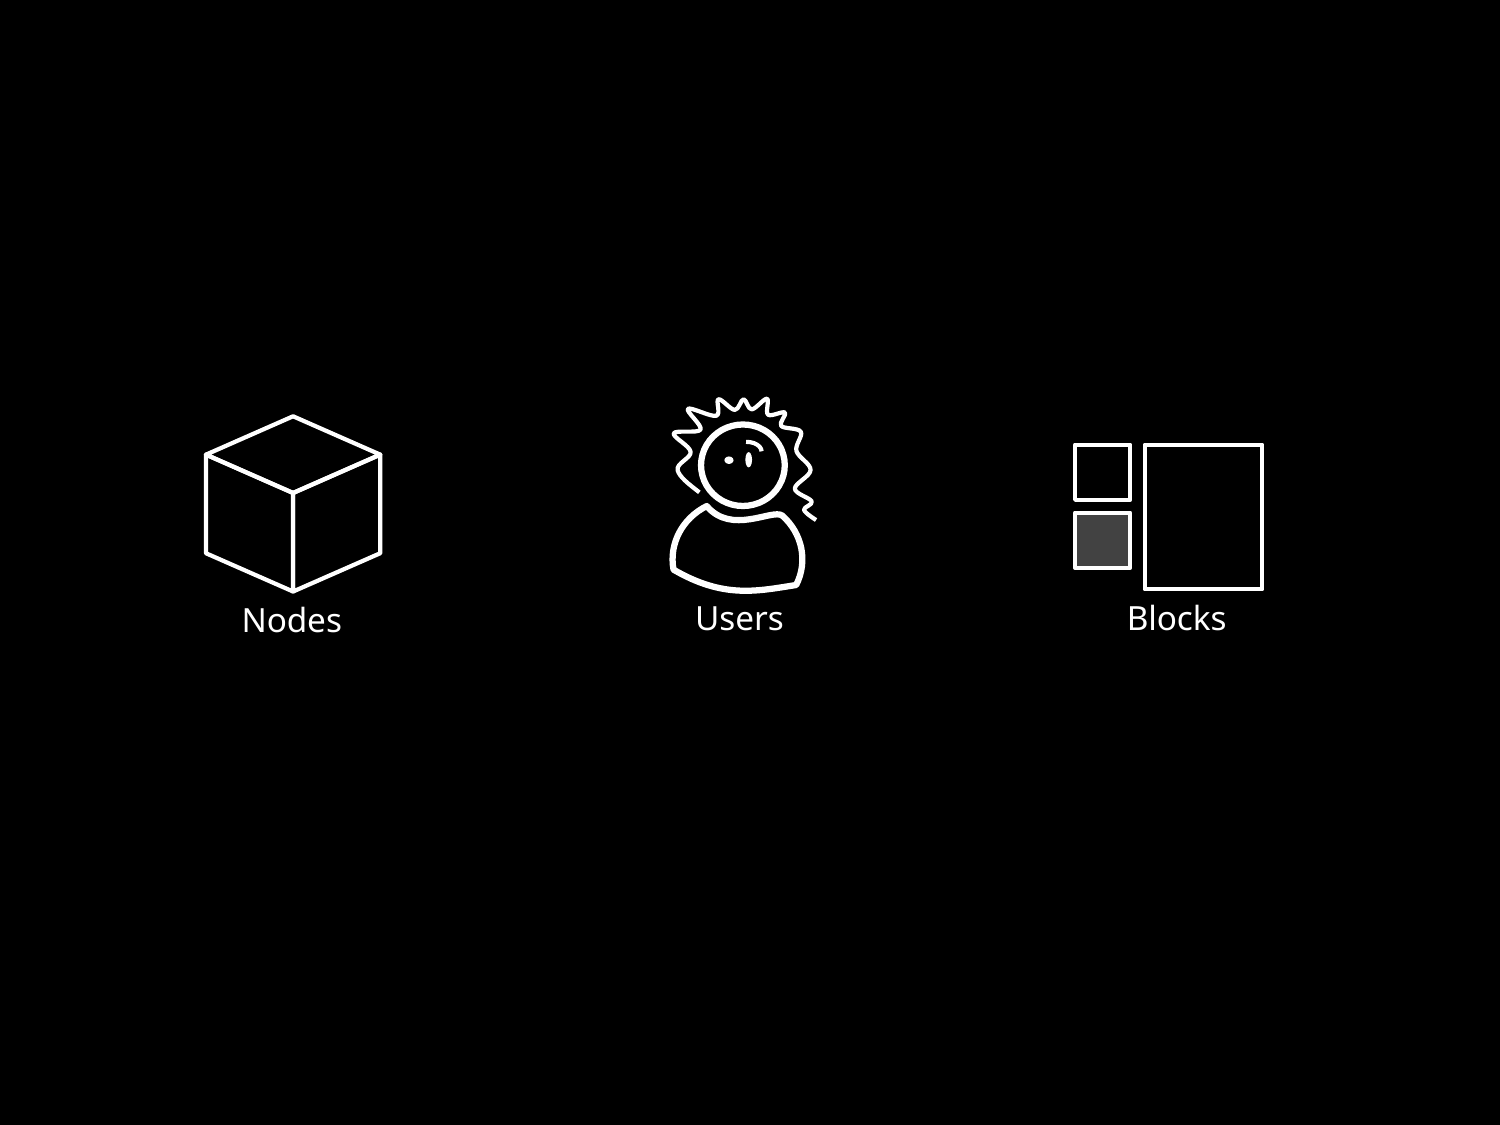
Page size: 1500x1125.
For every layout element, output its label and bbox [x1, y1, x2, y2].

text_box [672, 398, 817, 591]
text_box [205, 416, 381, 592]
text_box [1074, 444, 1263, 590]
text_box [0, 287, 1500, 813]
